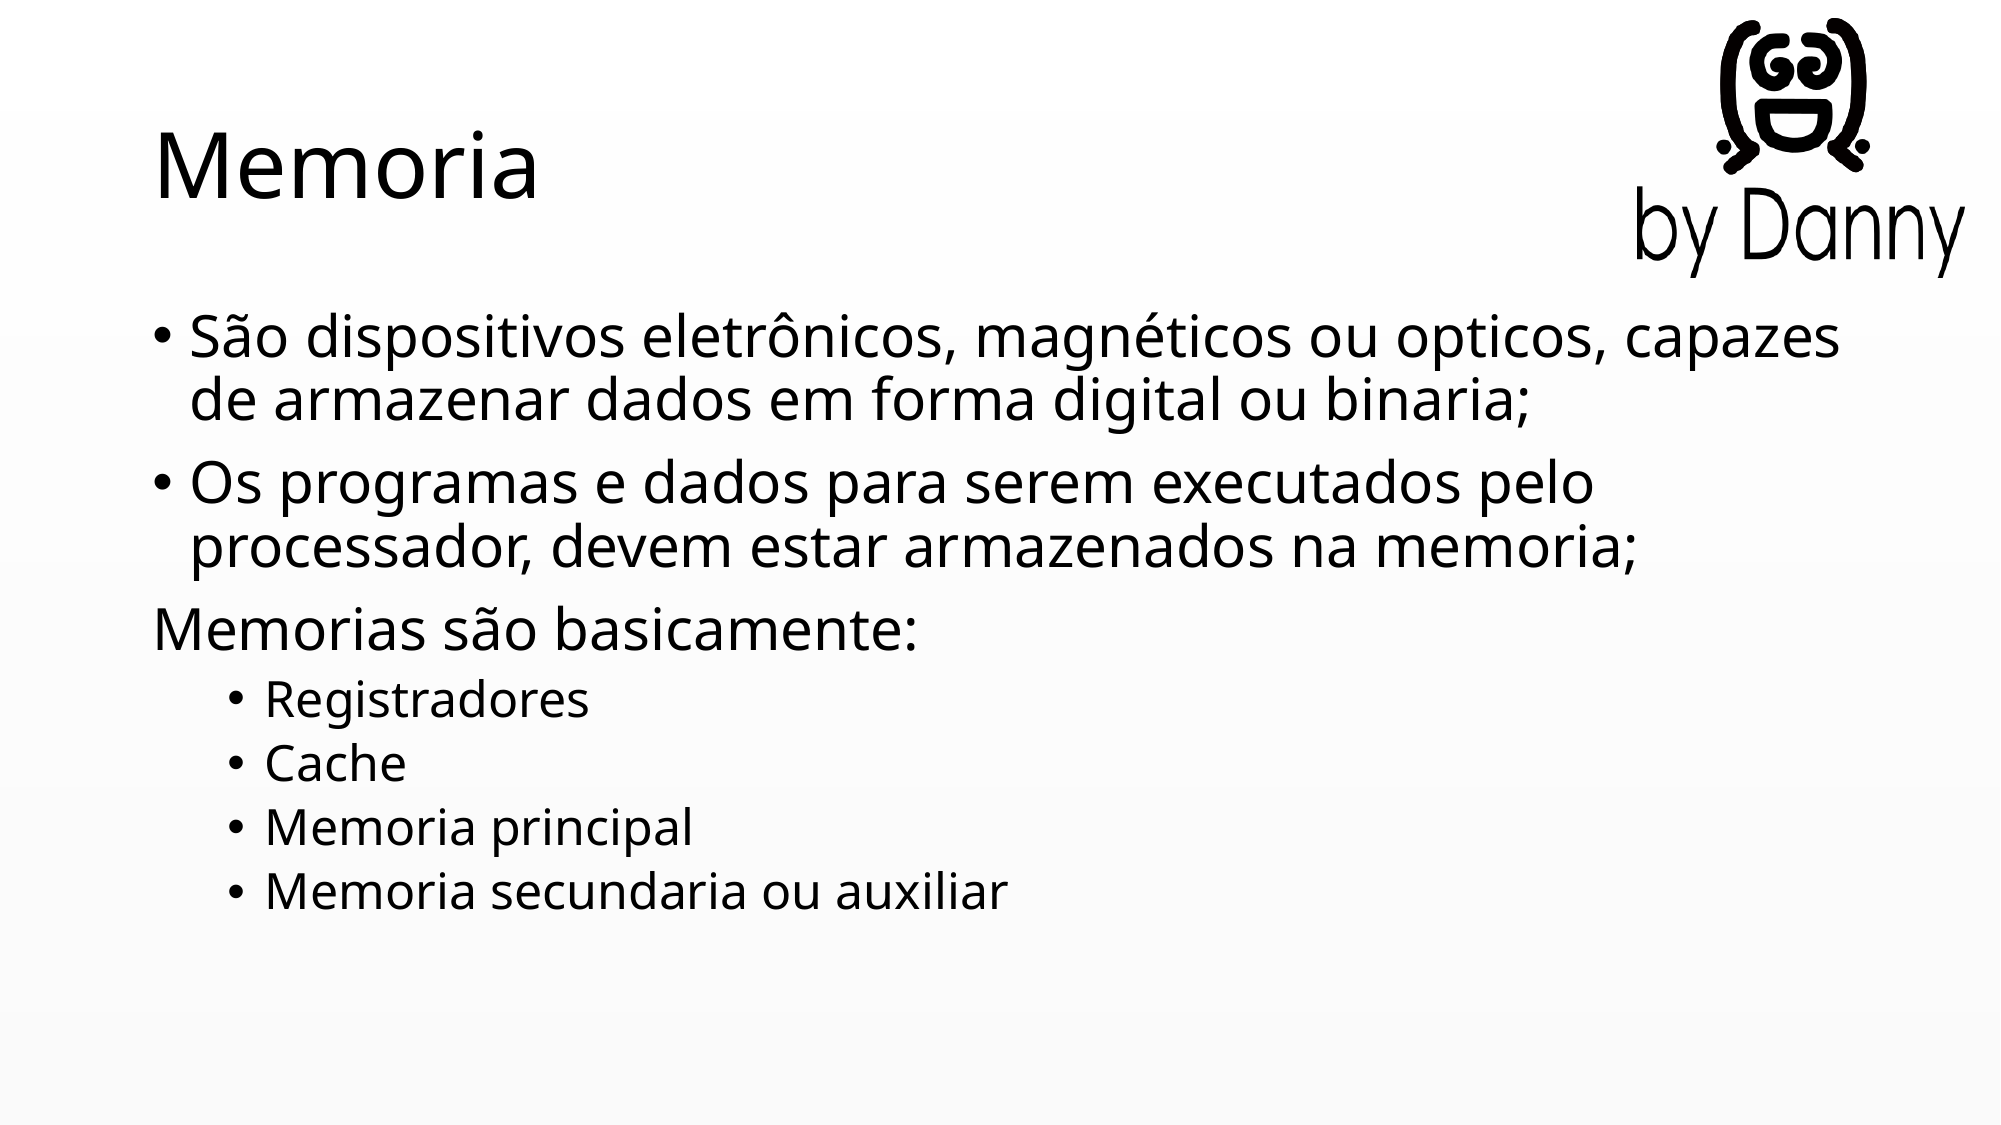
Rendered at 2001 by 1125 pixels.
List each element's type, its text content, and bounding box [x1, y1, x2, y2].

picture [1637, 18, 1965, 278]
title Memoria [137, 59, 1863, 278]
list São dispositivos eletrônicos, magnéticos ou opticos, capazes de armazenar dados em forma digital ou binaria; Os programas e dados para serem executados pelo processador, devem estar armazenados na memoria; Memorias são basicamente: Registradores Cache Memoria principal Memoria secundaria ou auxiliar [137, 299, 1863, 1014]
